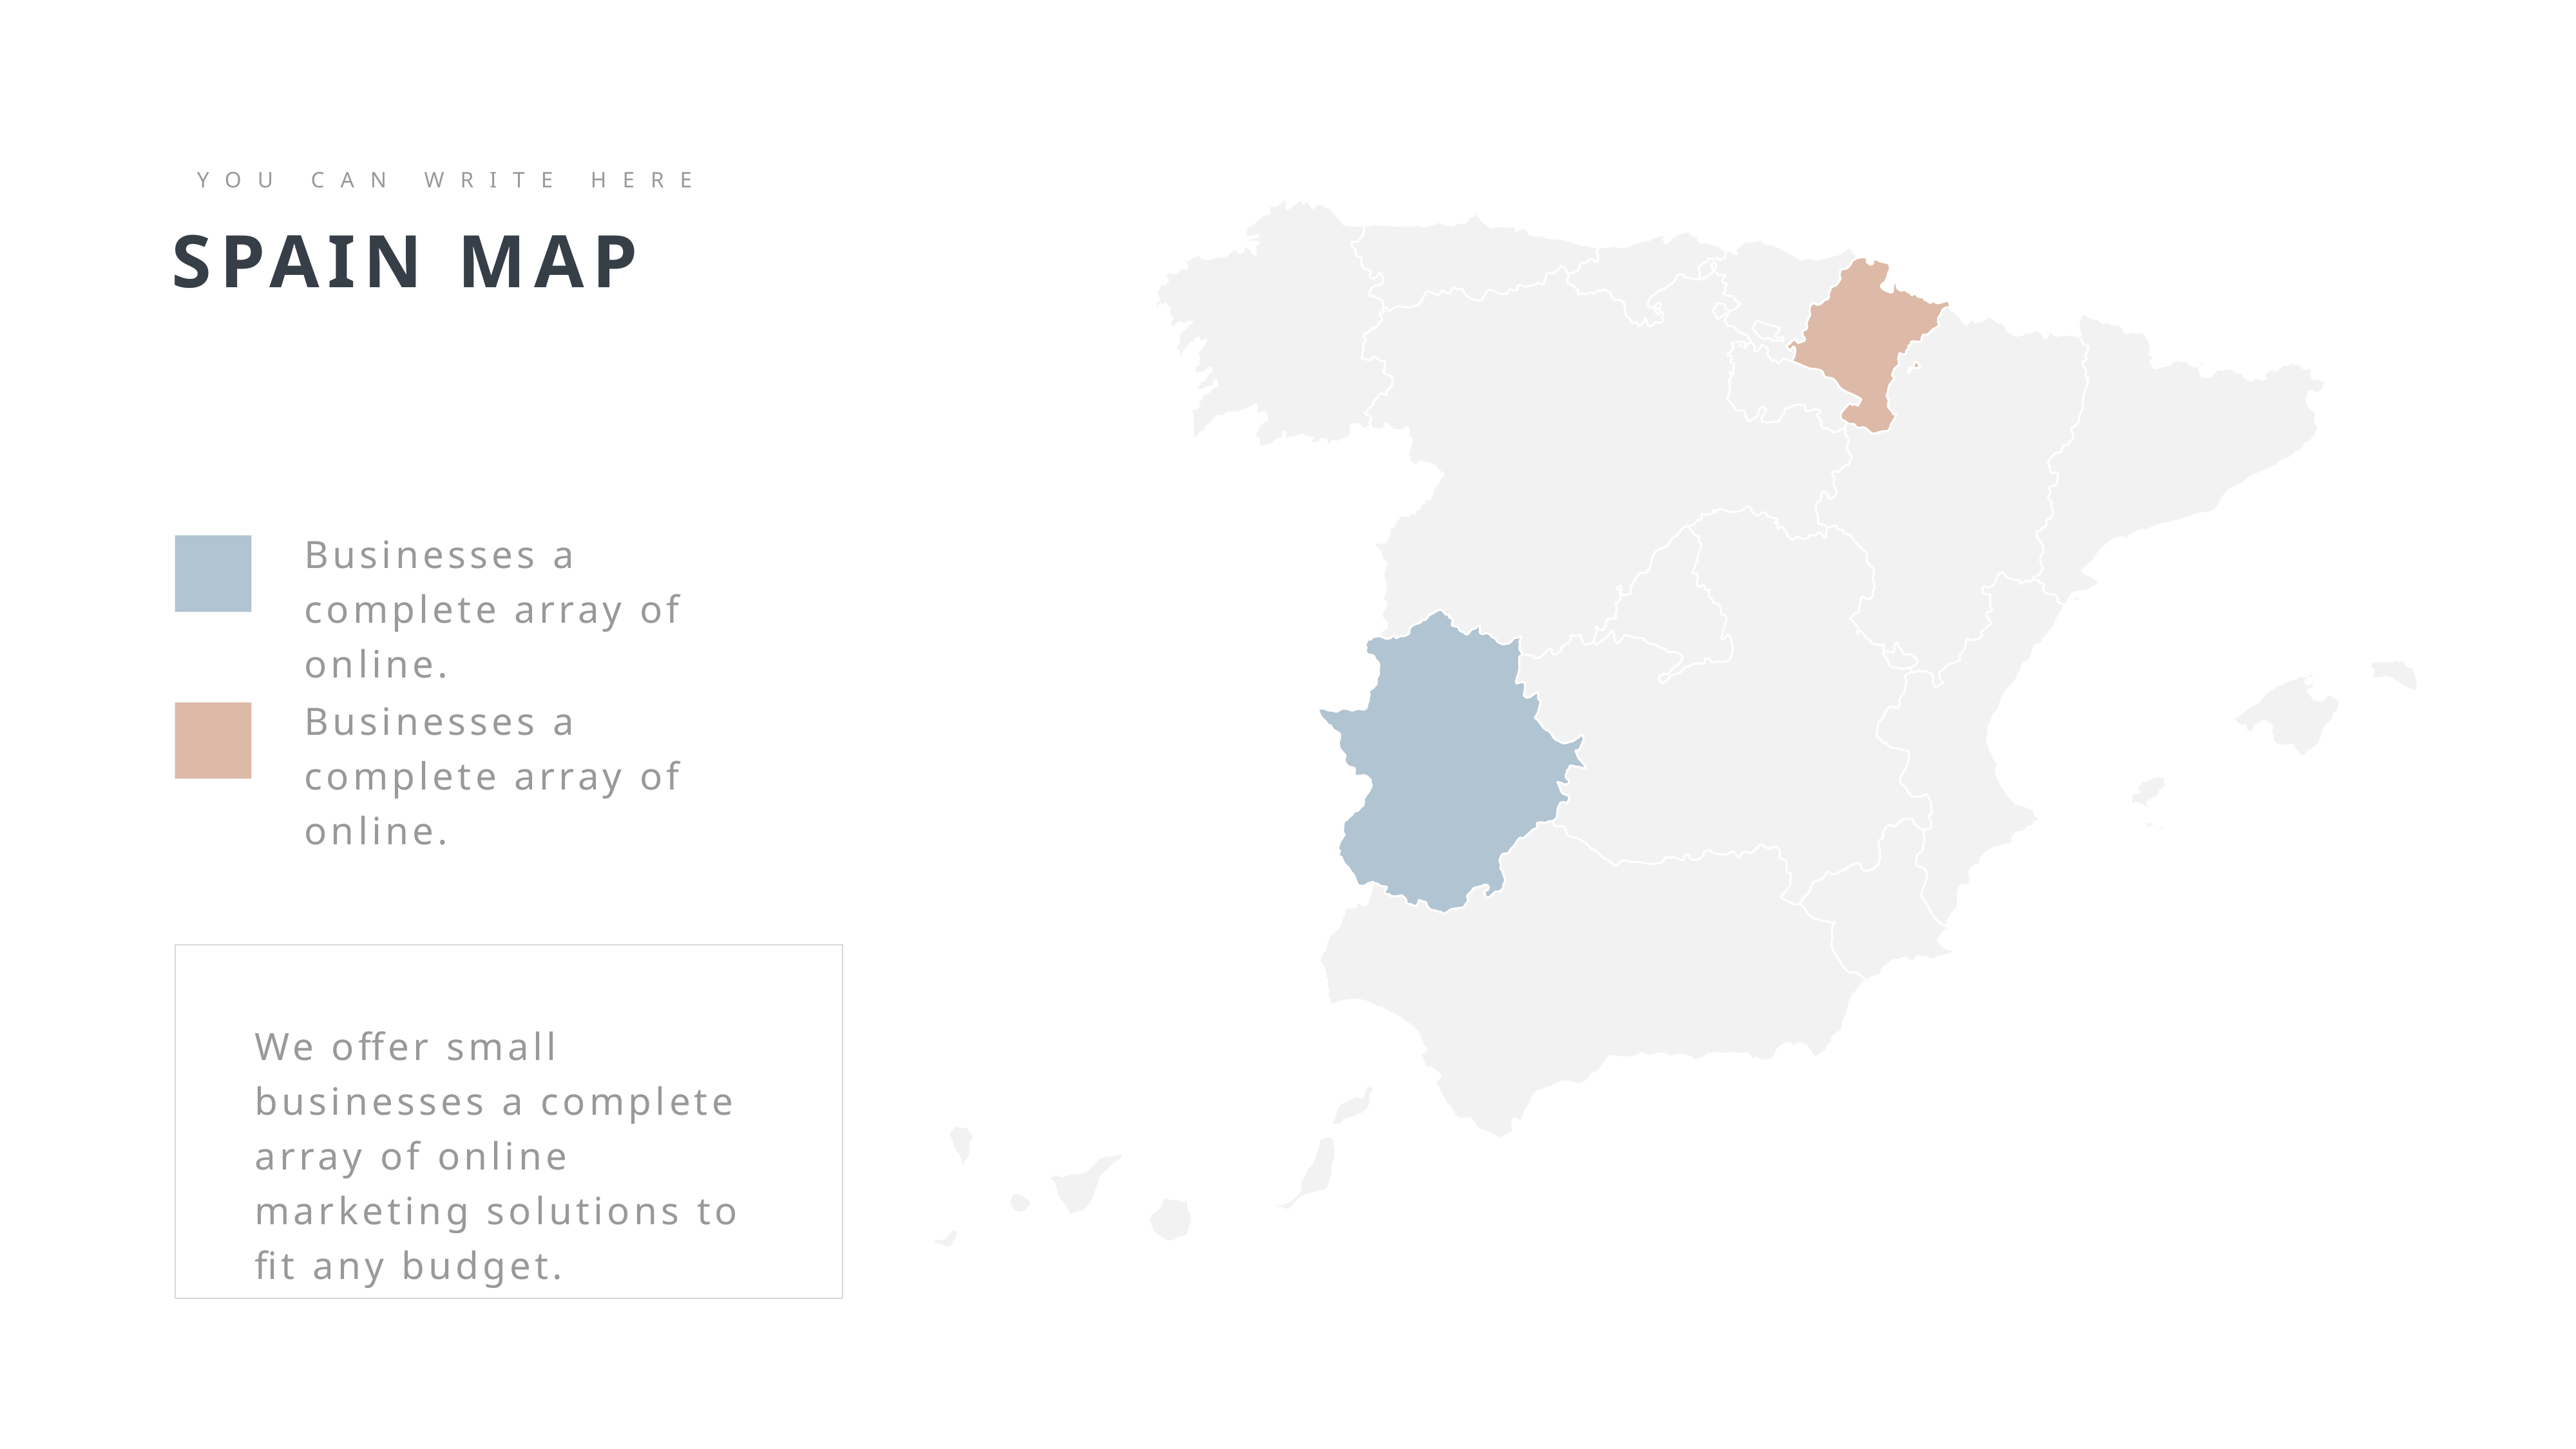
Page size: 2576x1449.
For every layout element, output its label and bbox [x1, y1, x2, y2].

text_box [162, 162, 878, 308]
text_box [175, 516, 795, 799]
text_box [932, 194, 2418, 1248]
text_box [175, 944, 843, 1299]
